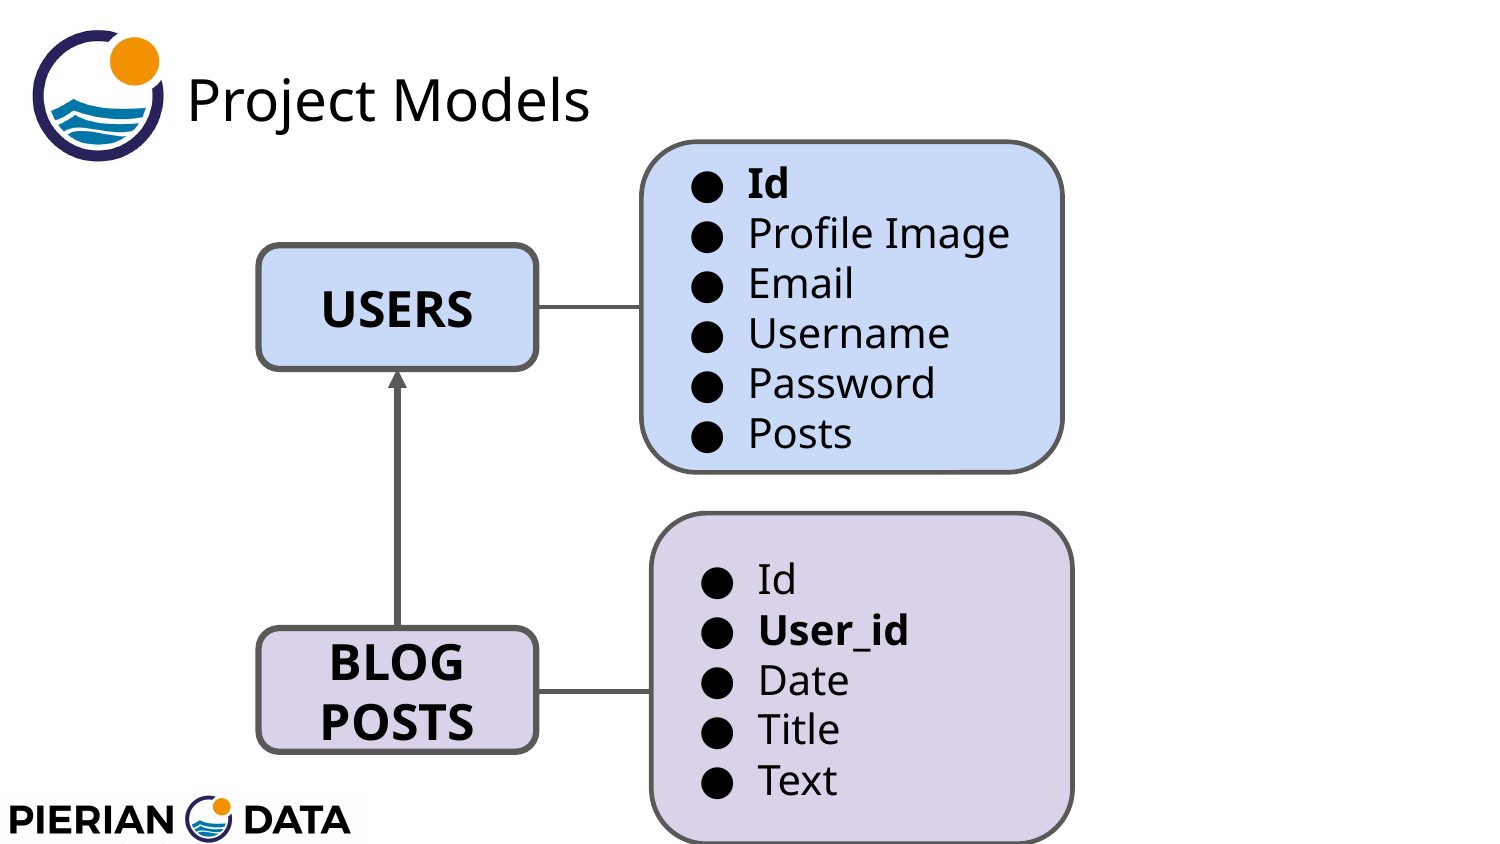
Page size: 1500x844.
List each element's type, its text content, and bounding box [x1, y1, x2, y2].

text_box Id Profile Image Email Username Password Posts [641, 141, 1063, 473]
title Project Models [176, 48, 1449, 143]
picture [0, 787, 368, 844]
text_box BLOG POSTS [258, 628, 537, 752]
picture [24, 24, 172, 167]
text_box USERS [258, 245, 537, 369]
text_box Id User_id Date Title Text [651, 513, 1073, 844]
